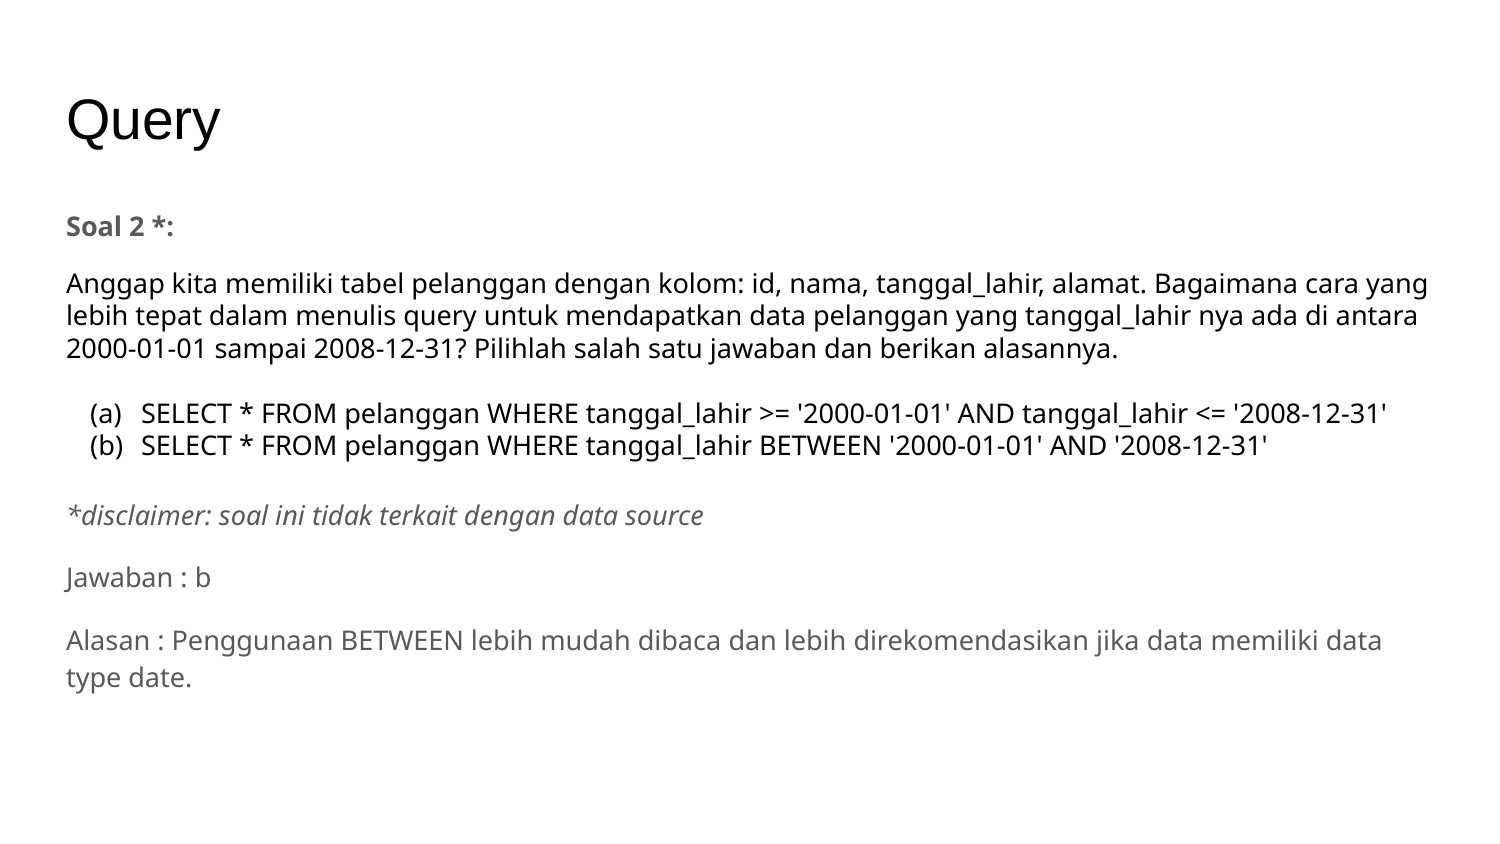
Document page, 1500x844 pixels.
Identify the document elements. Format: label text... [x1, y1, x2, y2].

list Soal 2 *: Anggap kita memiliki tabel pelanggan dengan kolom: id, nama, tanggal_lahir, alamat. Bagaimana cara yang lebih tepat dalam menulis query untuk mendapatkan data pelanggan yang tanggal_lahir nya ada di antara 2000-01-01 sampai 2008-12-31? Pilihlah salah satu jawaban dan berikan alasannya. SELECT * FROM pelanggan WHERE tanggal_lahir >= '2000-01-01' AND tanggal_lahir <= '2008-12-31' SELECT * FROM pelanggan WHERE tanggal_lahir BETWEEN '2000-01-01' AND '2008-12-31' *disclaimer: soal ini tidak terkait dengan data source Jawaban : b Alasan : Penggunaan BETWEEN lebih mudah dibaca dan lebih direkomendasikan jika data memiliki data type date. [51, 189, 1449, 750]
title Query [51, 72, 1449, 167]
